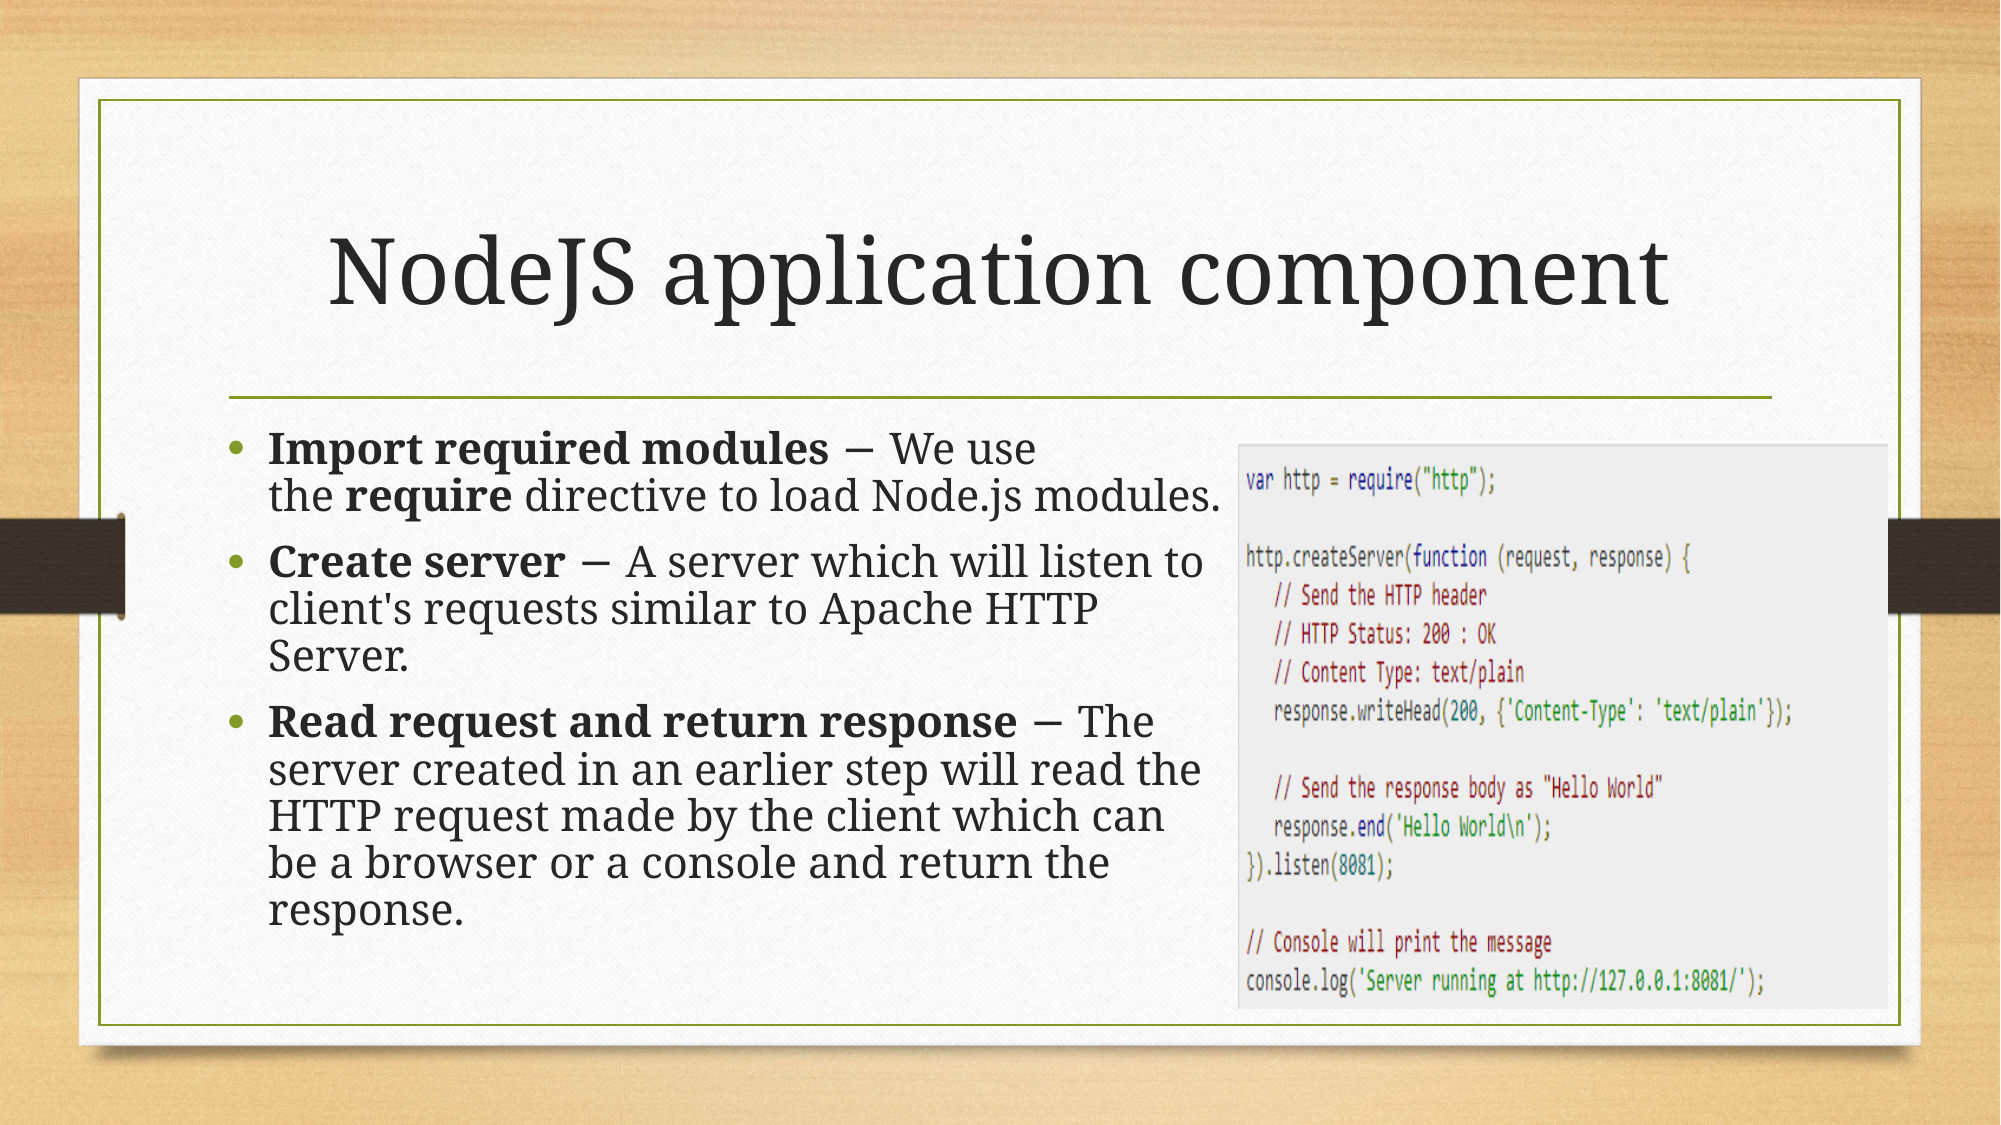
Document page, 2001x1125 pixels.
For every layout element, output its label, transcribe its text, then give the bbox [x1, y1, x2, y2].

title NodeJS application component [212, 161, 1788, 375]
picture [0, 0, 2001, 1125]
list Import required modules − We use the require directive to load Node.js modules. Create server − A server which will listen to client's requests similar to Apache HTTP Server. Read request and return response − The server created in an earlier step will read the HTTP request made by the client which can be a browser or a console and return the response. [212, 419, 1239, 964]
